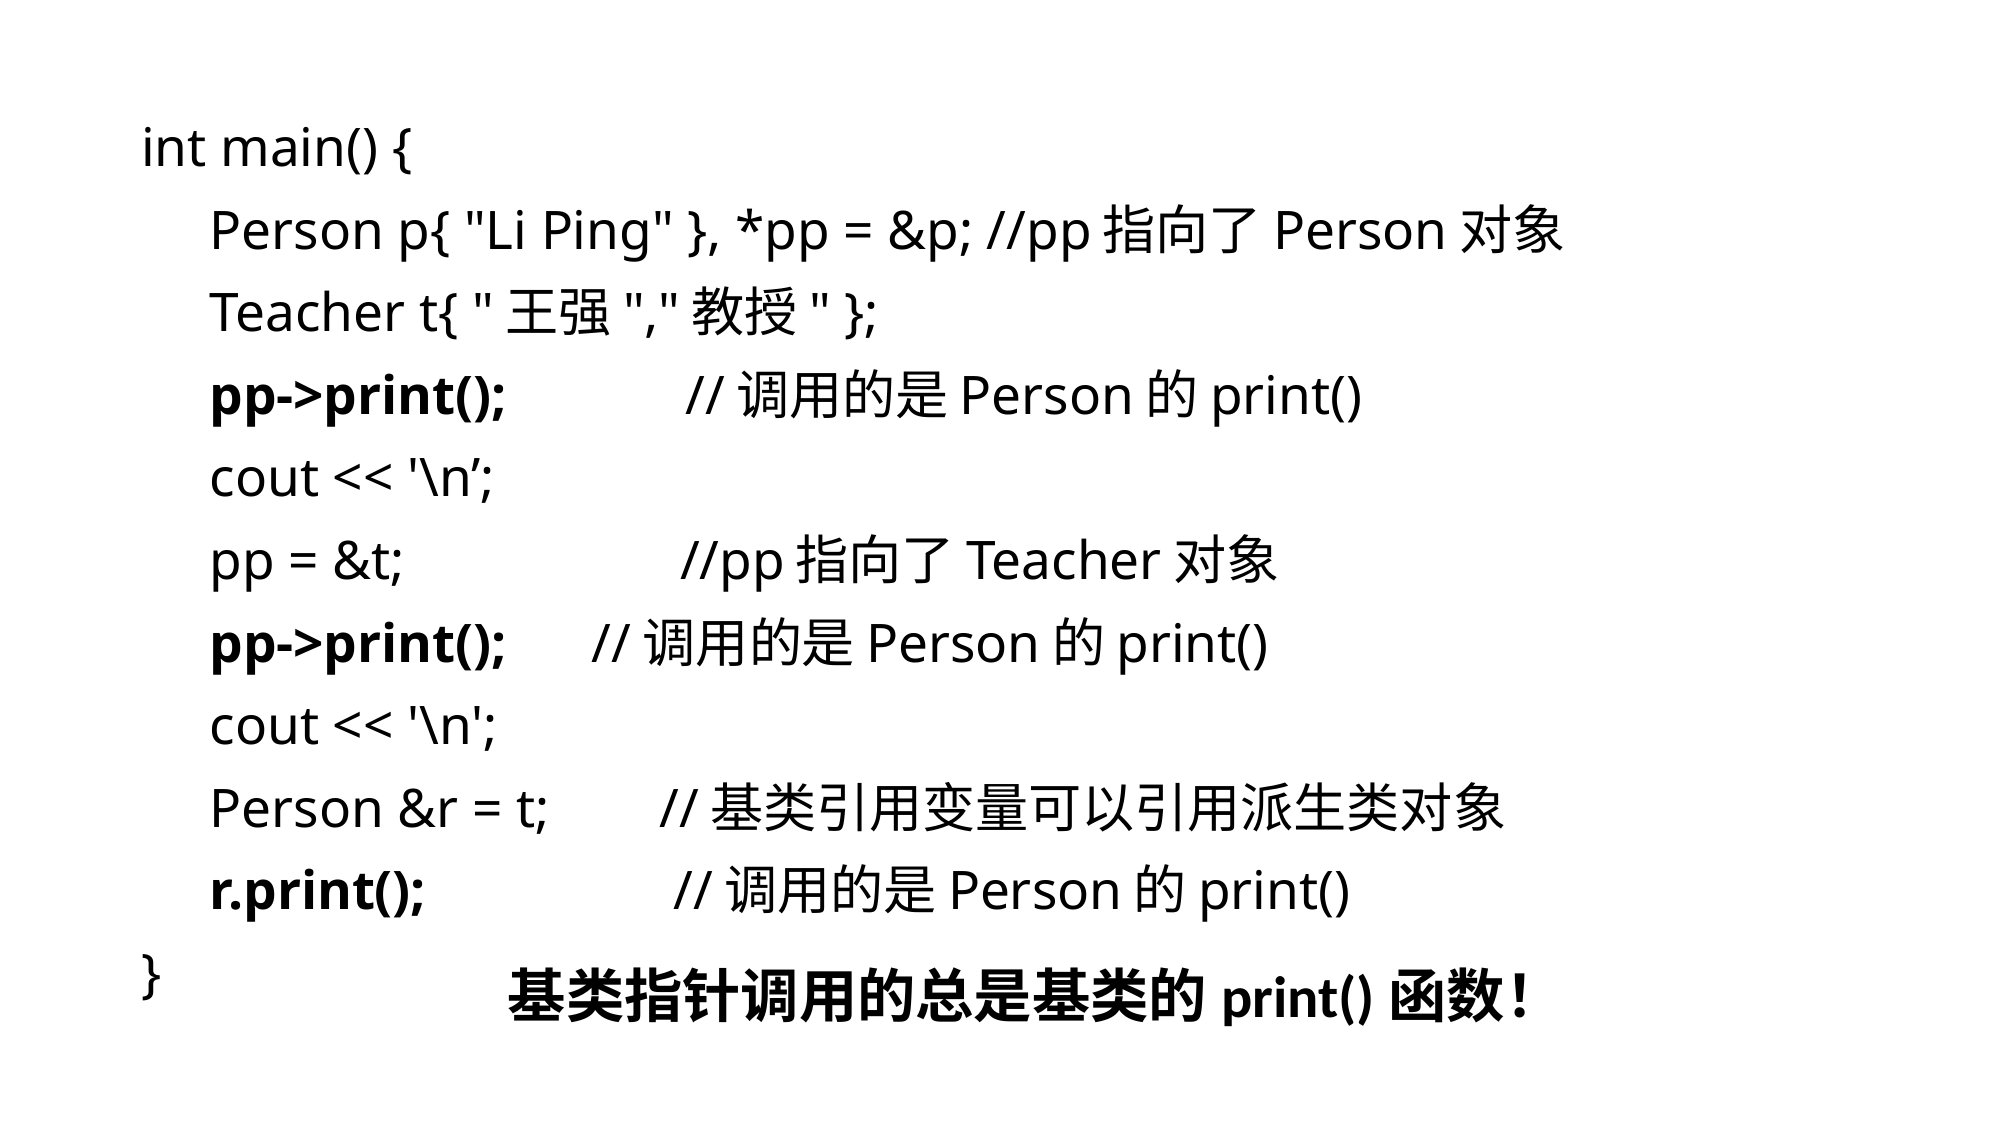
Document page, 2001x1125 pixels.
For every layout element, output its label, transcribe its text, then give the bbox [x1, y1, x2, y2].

list int main() { Person p{ "Li Ping" }, *pp = &p; //pp指向了Person对象 Teacher t{ "王强","教授" }; pp->print(); //调用的是Person的print() cout << '\n’; pp = &t; //pp指向了Teacher对象 pp->print(); //调用的是Person的print() cout << '\n'; Person &r = t; //基类引用变量可以引用派生类对象 r.print(); //调用的是Person的print() } [126, 87, 1852, 1011]
text_box 基类指针调用的总是基类的print()函数！ [493, 951, 1698, 1037]
